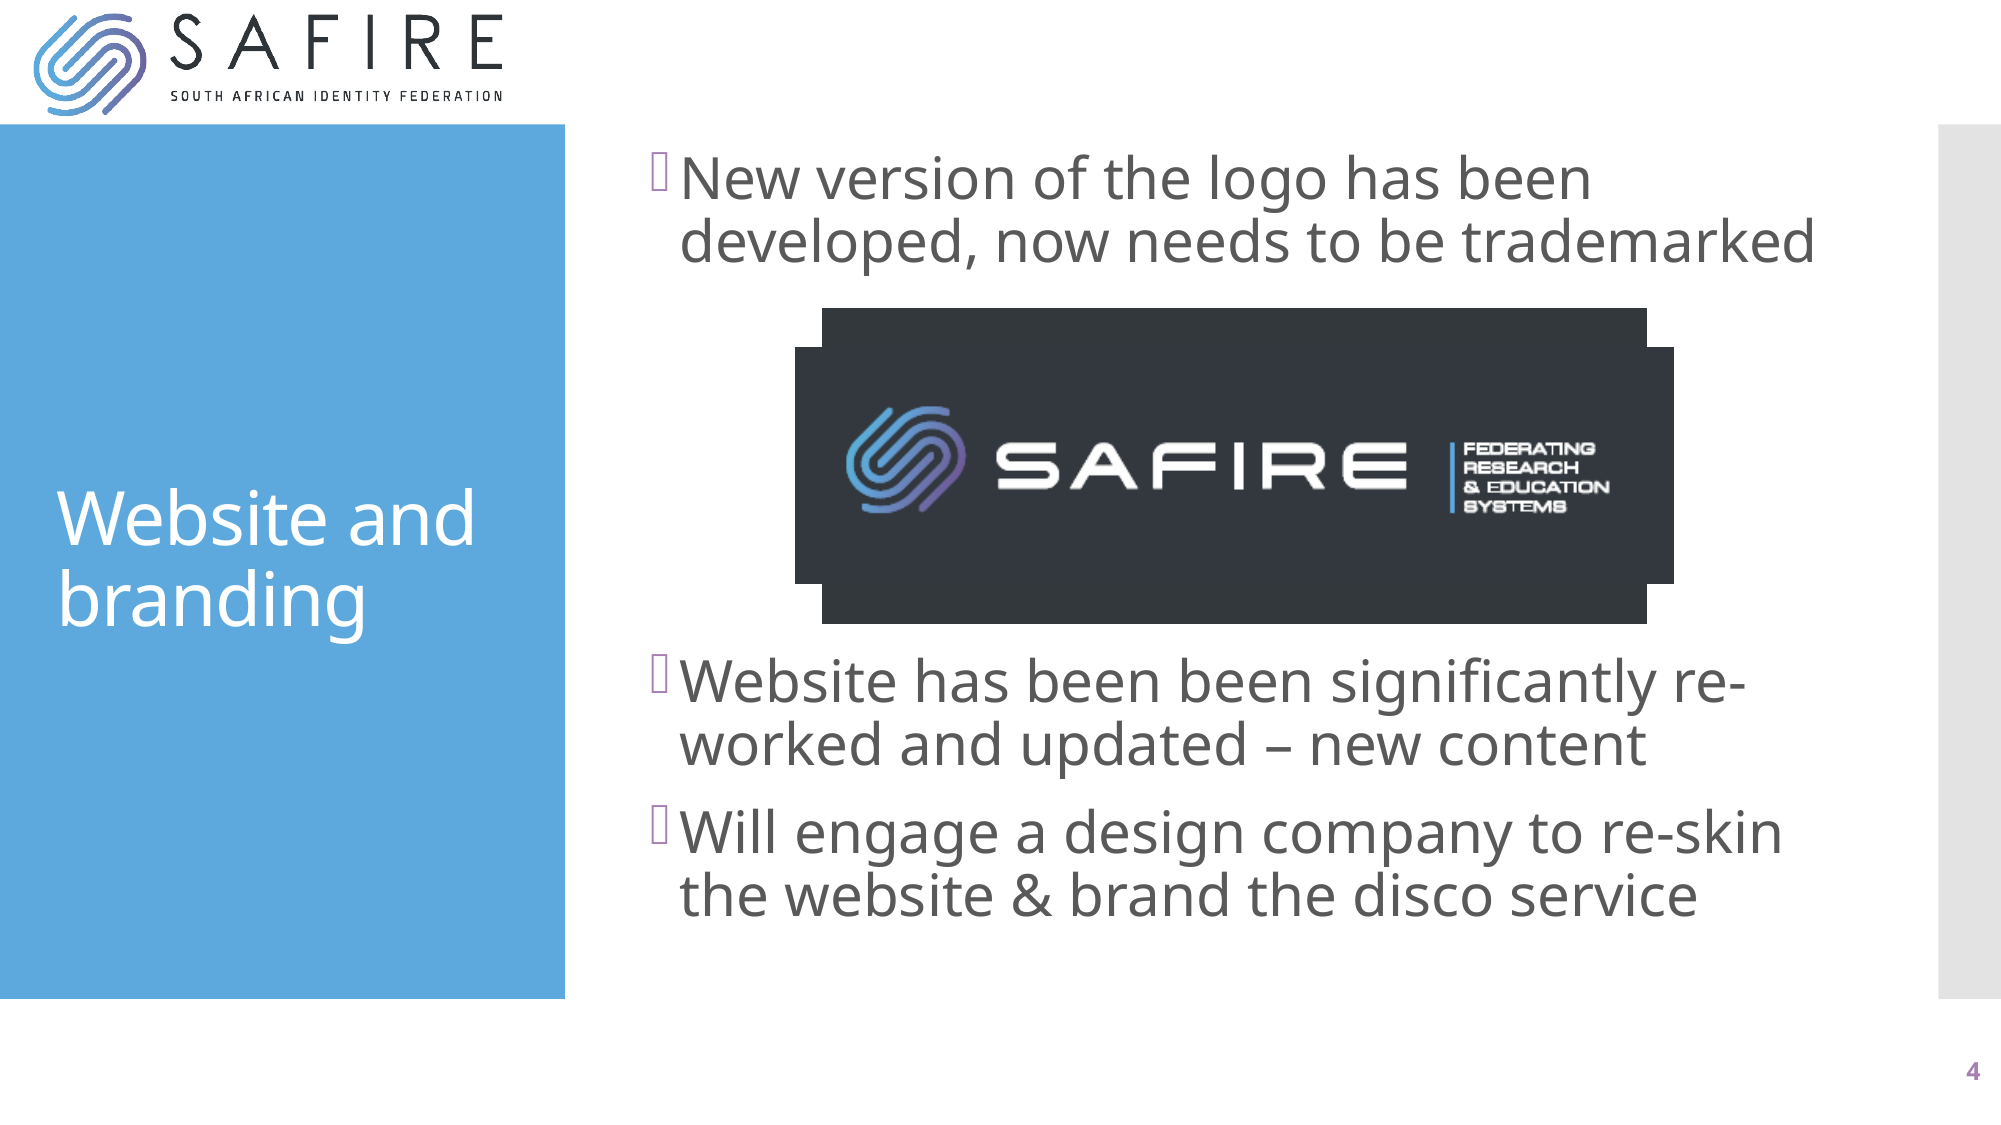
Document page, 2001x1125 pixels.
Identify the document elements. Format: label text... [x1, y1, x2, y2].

picture [795, 307, 1675, 624]
slide_number 4 [1744, 1042, 1996, 1103]
picture [21, 10, 515, 119]
list New version of the logo has been developed, now needs to be trademarked Website has been been significantly re-worked and updated – new content Will engage a design company to re-skin the website & brand the disco service [634, 141, 1835, 982]
title Website and branding [41, 184, 525, 940]
